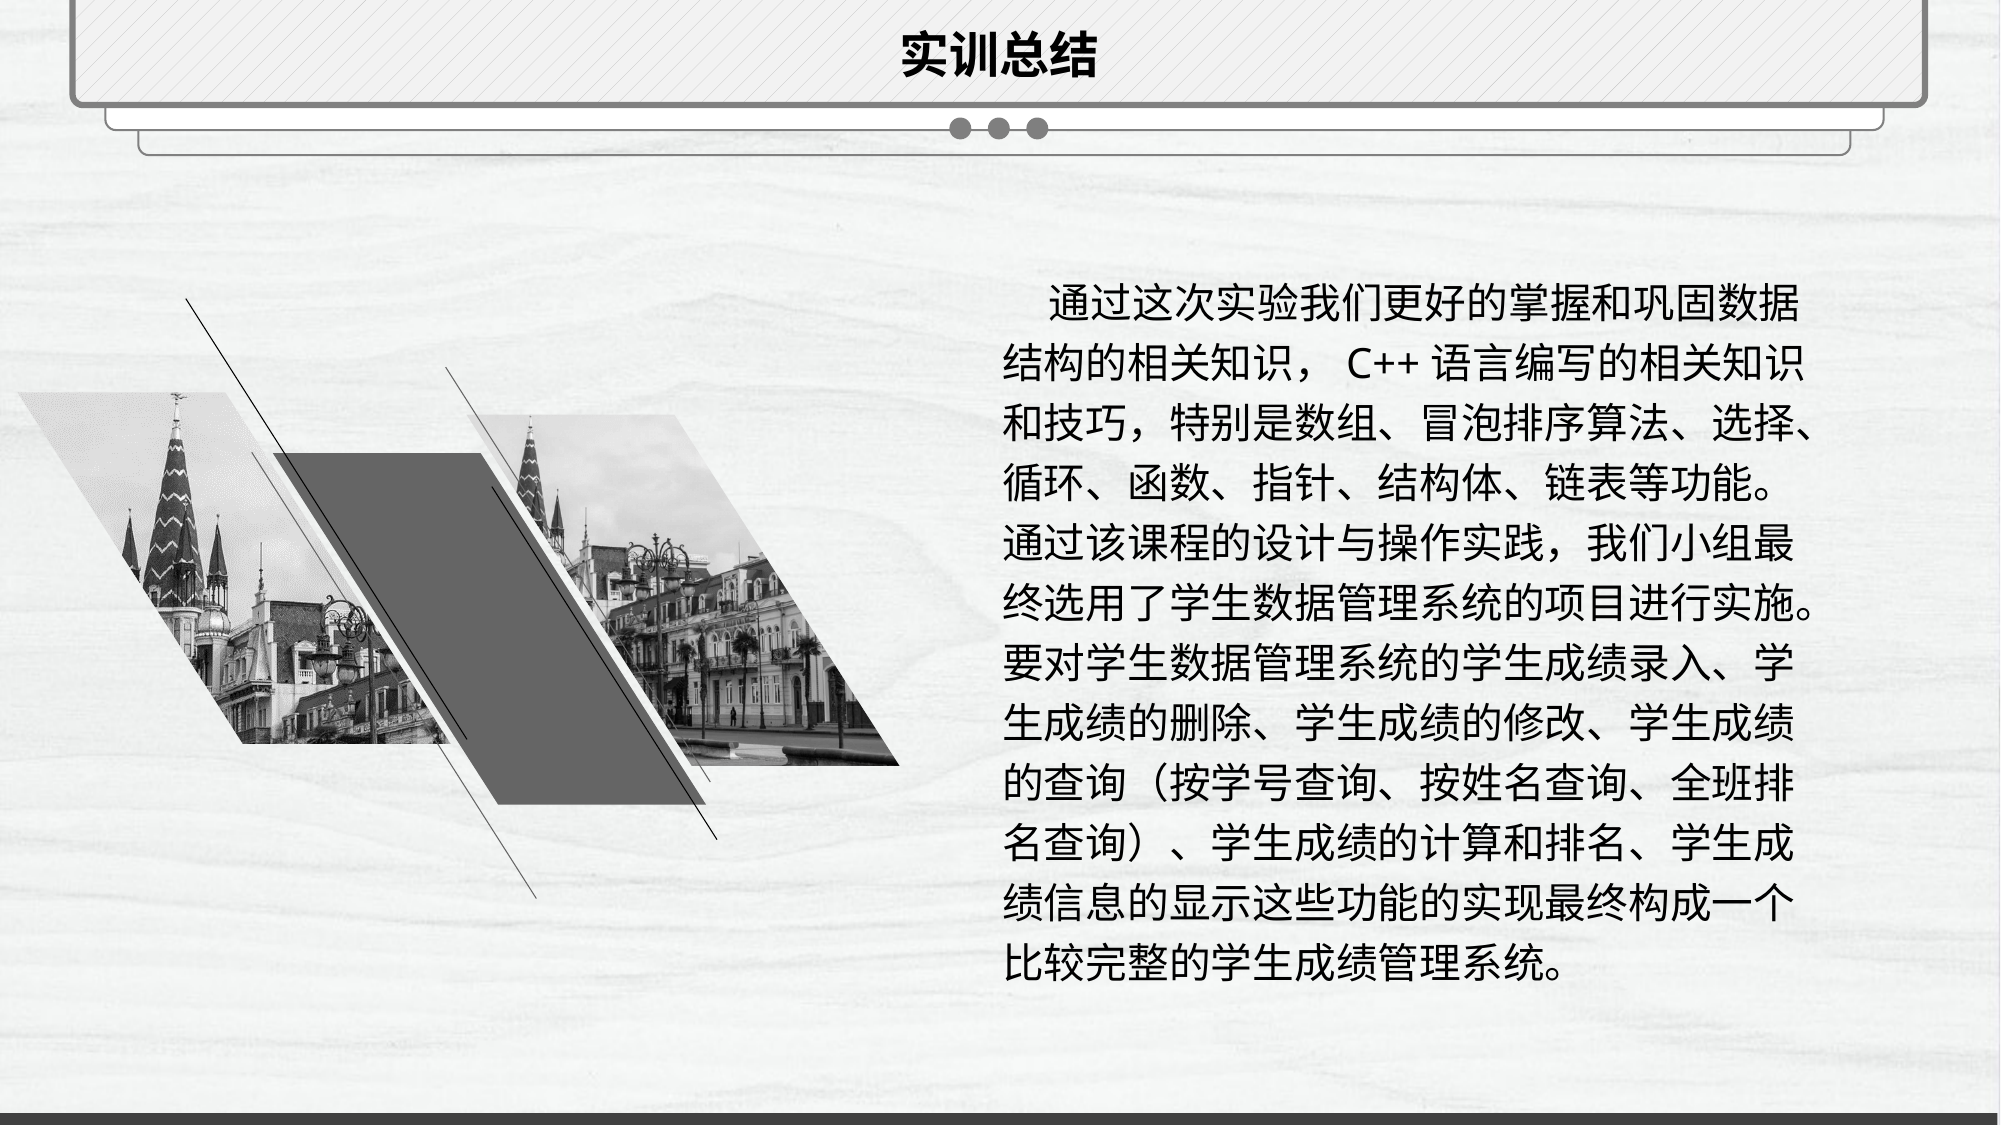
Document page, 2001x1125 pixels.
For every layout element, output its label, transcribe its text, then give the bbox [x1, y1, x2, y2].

text_box 通过这次实验我们更好的掌握和巩固数据结构的相关知识，C++语言编写的相关知识和技巧，特别是数组、冒泡排序算法、选择、循环、函数、指针、结构体、链表等功能。通过该课程的设计与操作实践，我们小组最终选用了学生数据管理系统的项目进行实施。要对学生数据管理系统的学生成绩录入、学生成绩的删除、学生成绩的修改、学生成绩的查询（按学号查询、按姓名查询、全班排名查询）、学生成绩的计算和排名、学生成绩信息的显示这些功能的实现最终构成一个比较完整的学生成绩管理系统。 [987, 259, 1833, 994]
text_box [17, 298, 900, 899]
text_box 实训总结 [642, 16, 1357, 92]
picture [140, 132, 1849, 154]
picture [0, 0, 2001, 1125]
